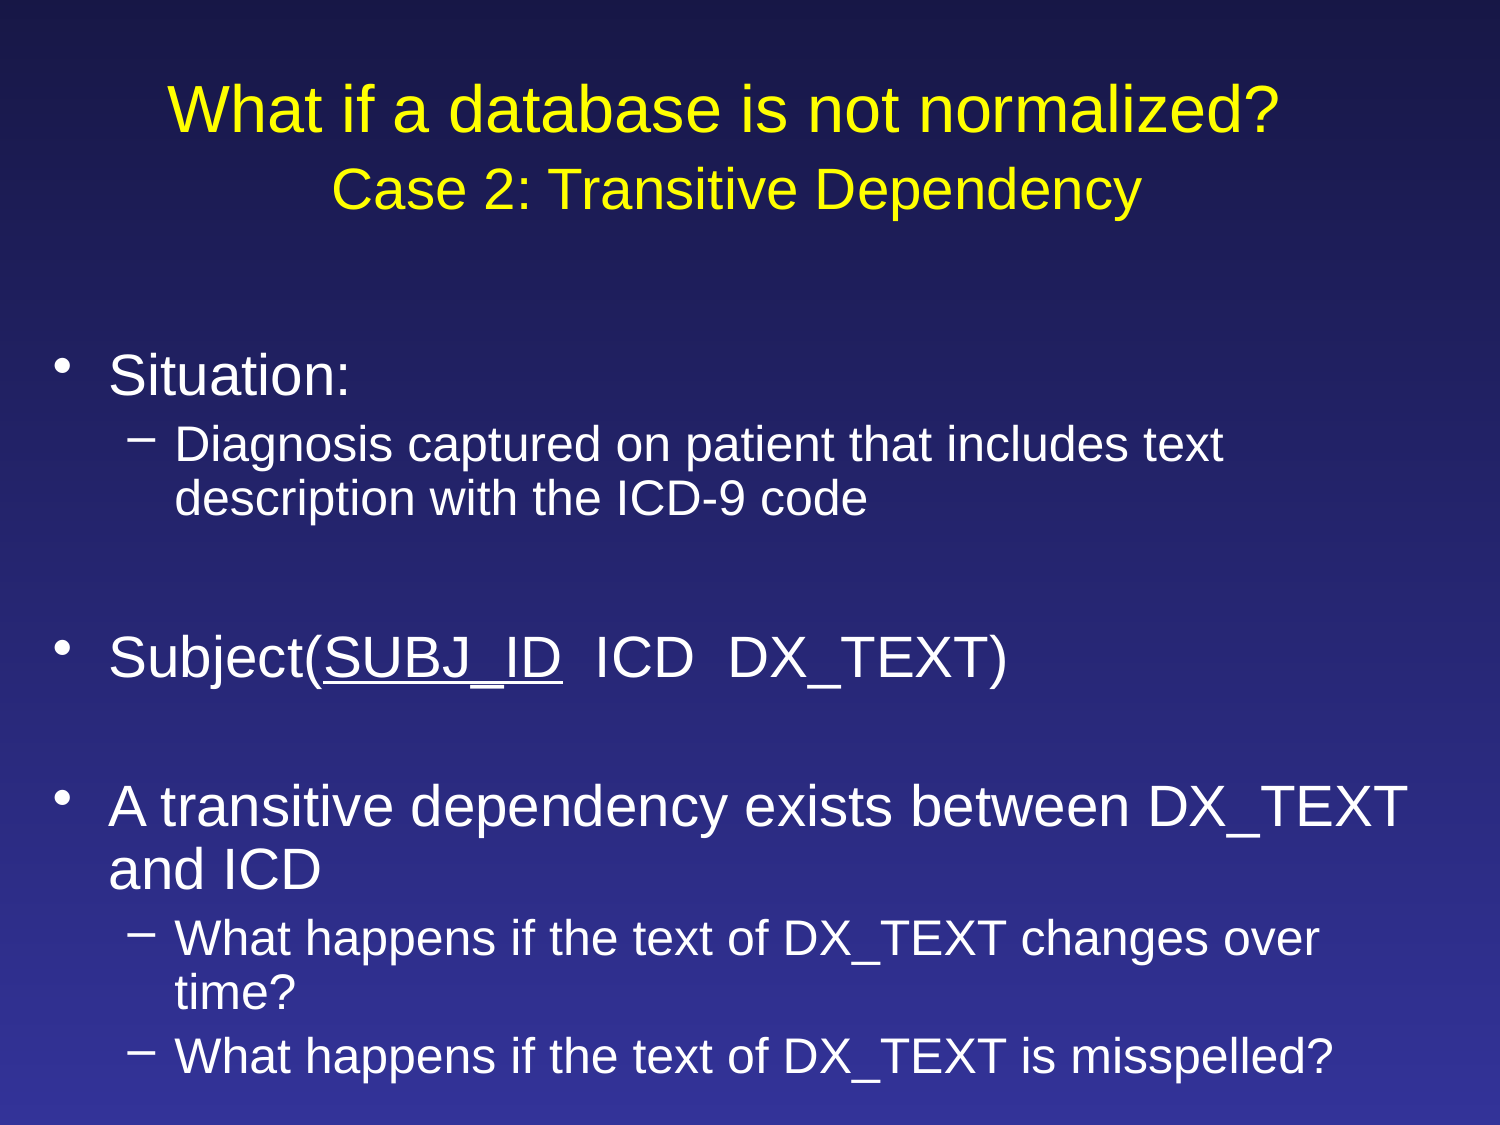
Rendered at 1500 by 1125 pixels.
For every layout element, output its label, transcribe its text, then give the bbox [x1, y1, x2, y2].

list Situation: Diagnosis captured on patient that includes text description with the ICD-9 code Subject(SUBJ_ID ICD DX_TEXT) A transitive dependency exists between DX_TEXT and ICD What happens if the text of DX_TEXT changes over time? What happens if the text of DX_TEXT is misspelled? [37, 337, 1463, 1050]
title What if a database is not normalized? Case 2: Transitive Dependency [12, 37, 1463, 225]
